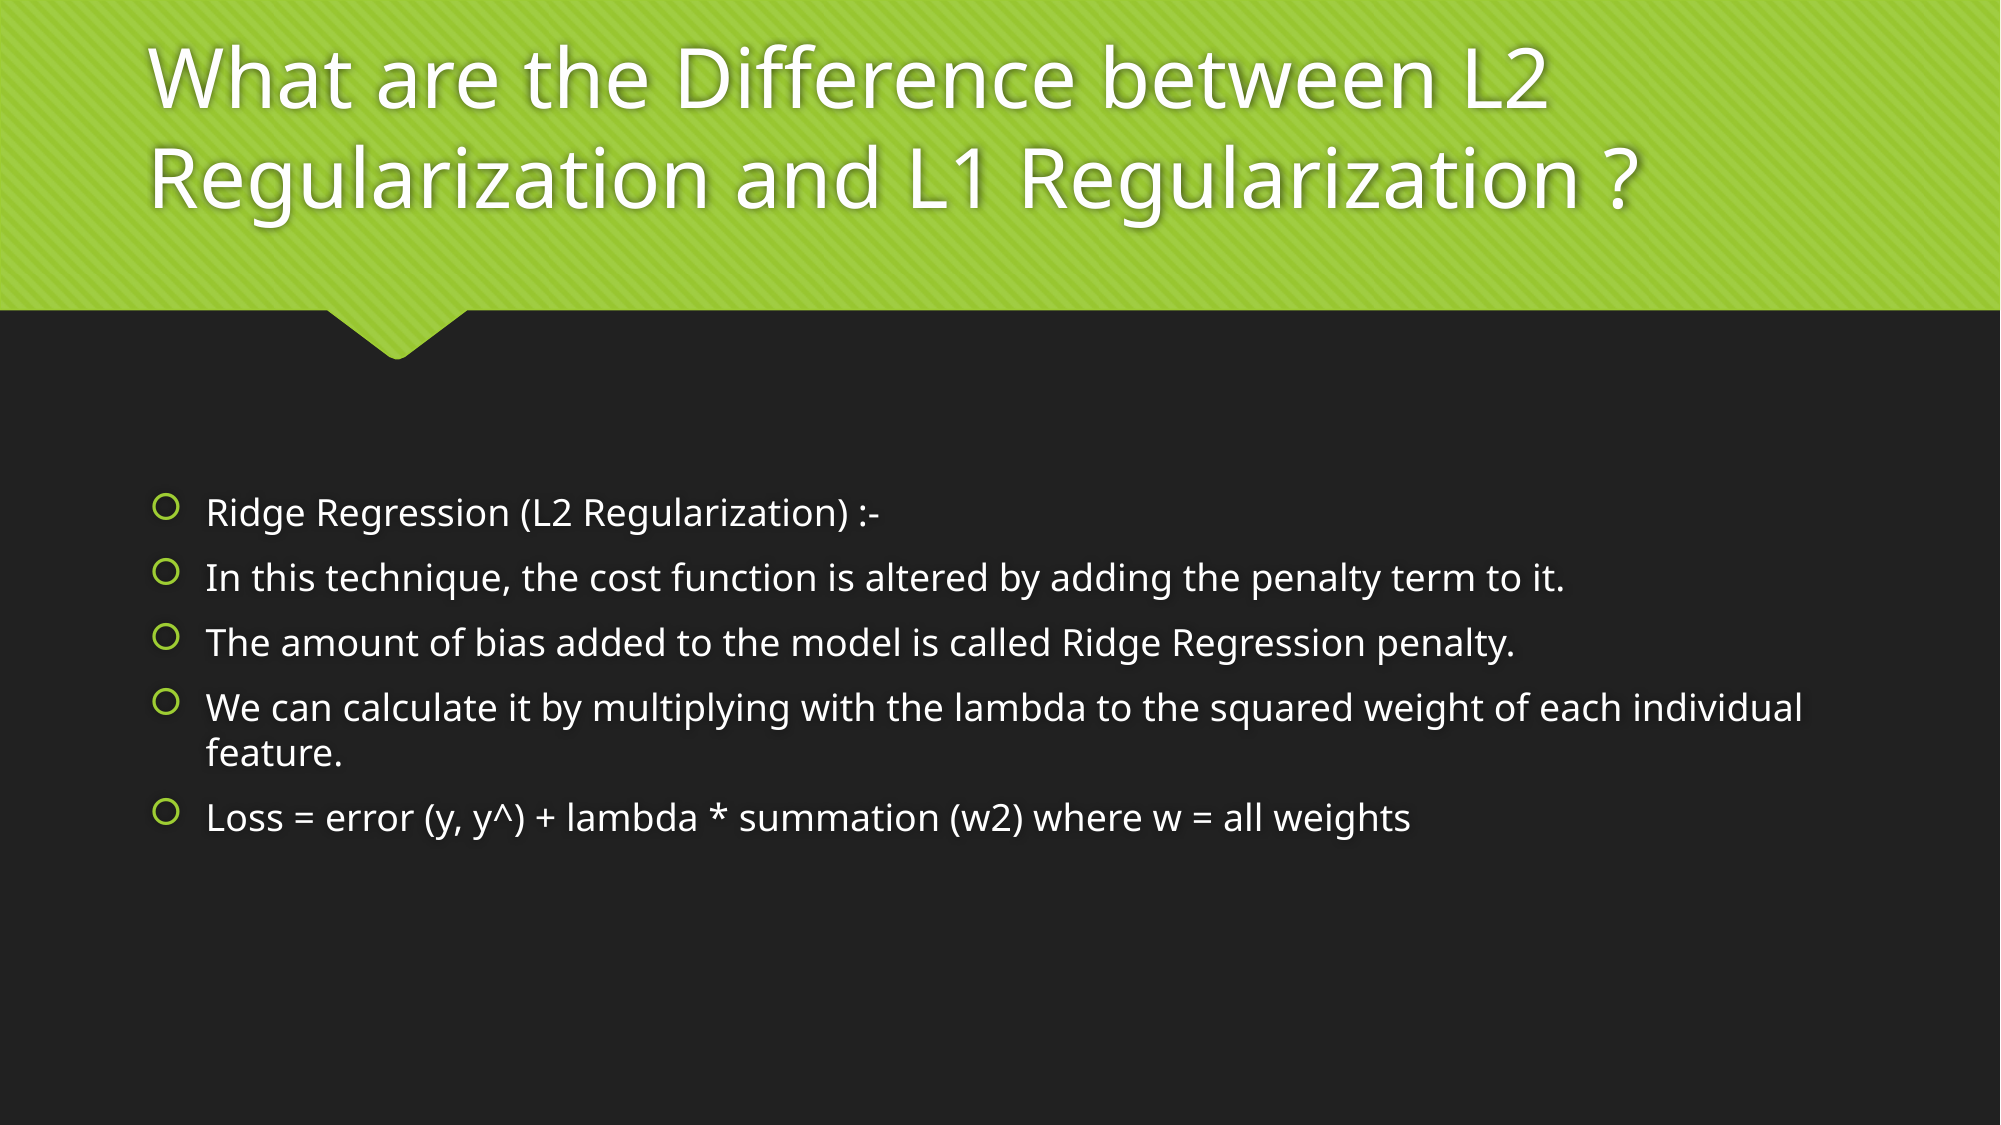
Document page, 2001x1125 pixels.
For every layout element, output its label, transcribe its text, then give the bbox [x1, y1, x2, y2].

list Ridge Regression (L2 Regularization) :- In this technique, the cost function is altered by adding the penalty term to it. The amount of bias added to the model is called Ridge Regression penalty. We can calculate it by multiplying with the lambda to the squared weight of each individual feature. Loss = error (y, y^) + lambda * summation (w2) where w = all weights [134, 366, 1866, 963]
title What are the Difference between L2 Regularization and L1 Regularization ? [132, 73, 1868, 233]
